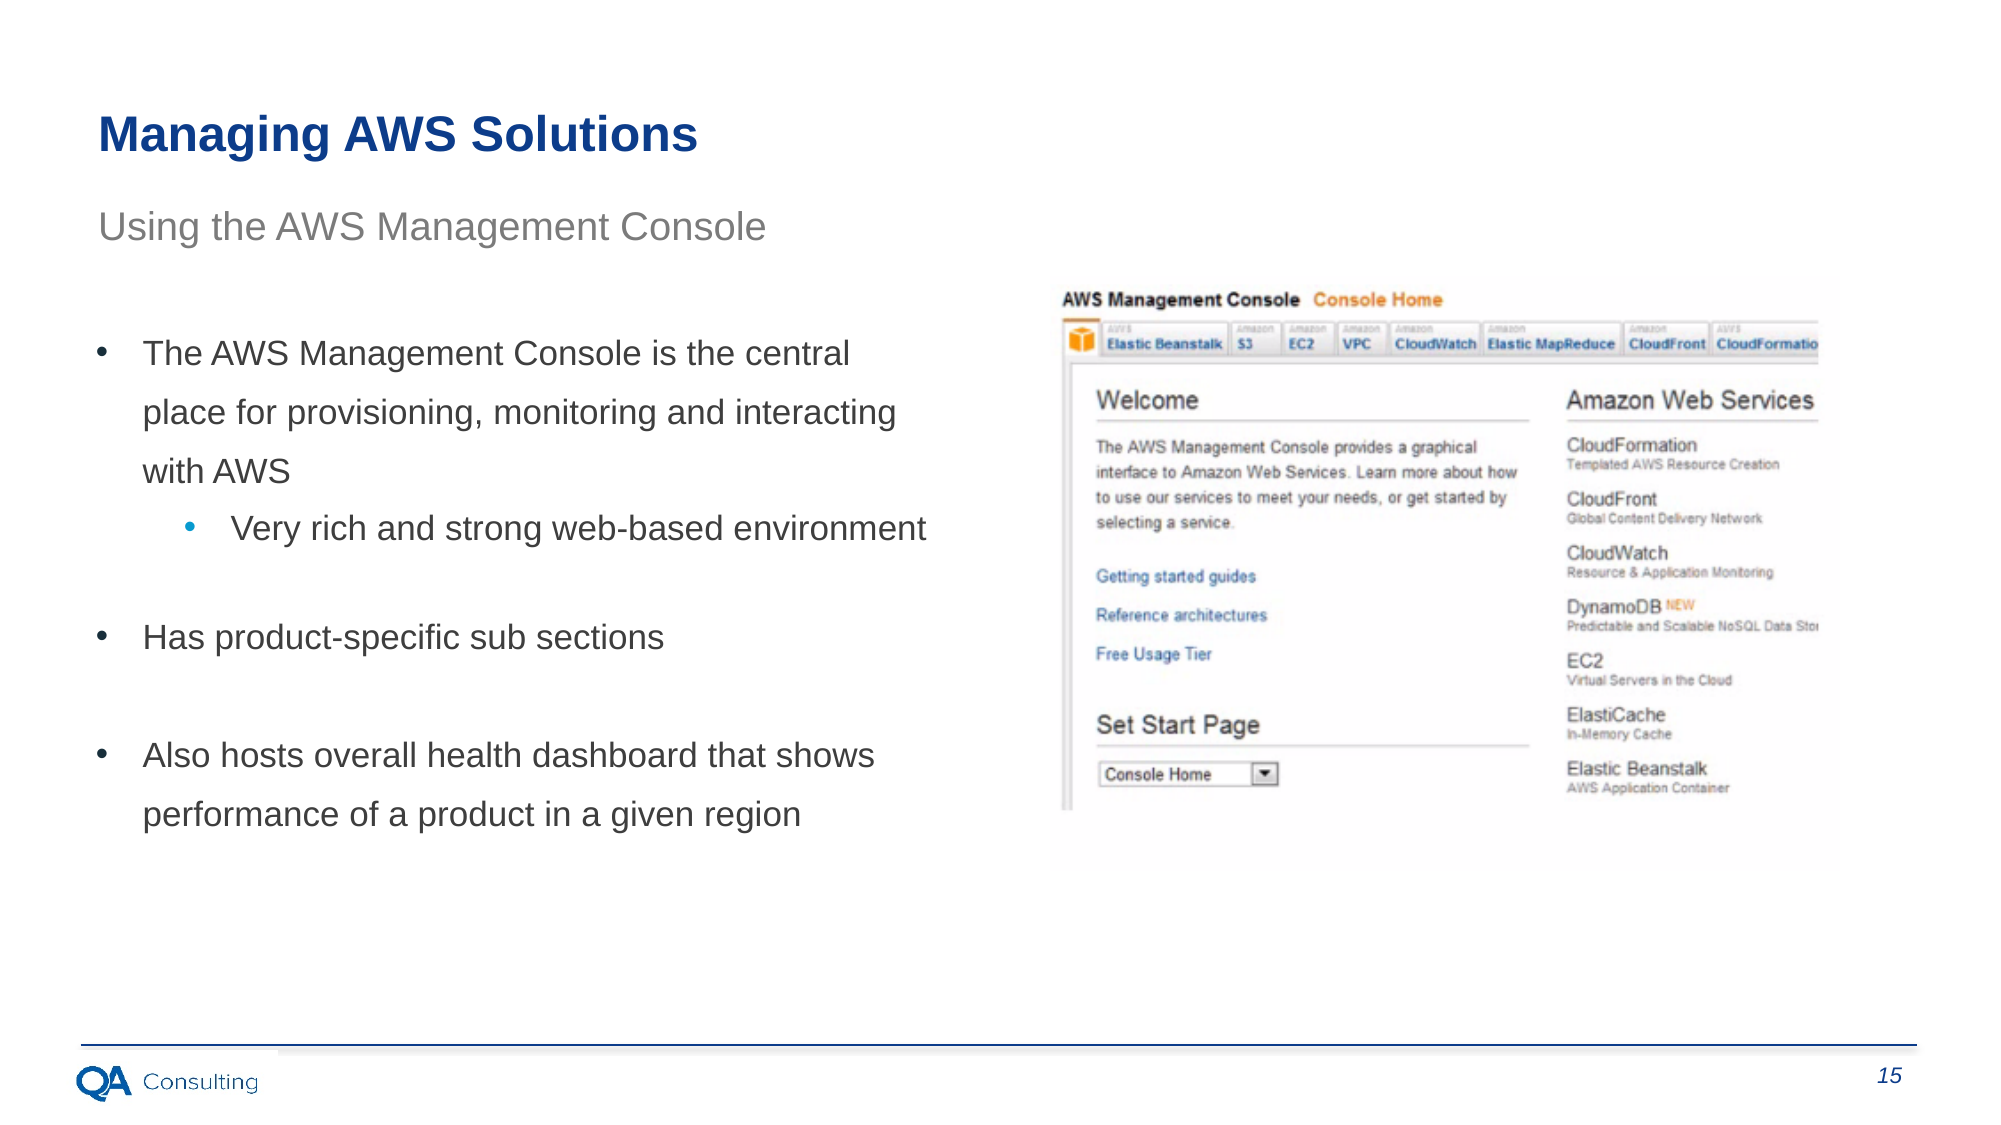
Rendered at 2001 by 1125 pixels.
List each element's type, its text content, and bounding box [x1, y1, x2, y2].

list The AWS Management Console is the central place for provisioning, monitoring and interacting with AWS Very rich and strong web-based environment Has product-specific sub sections Also hosts overall health dashboard that shows performance of a product in a given region [80, 306, 946, 905]
subtitle Using the AWS Management Console [83, 183, 983, 277]
list Managing AWS Solutions [83, 70, 1050, 178]
slide_number 15 [1799, 1031, 1918, 1117]
picture [55, 1050, 278, 1115]
picture [1049, 276, 1841, 872]
